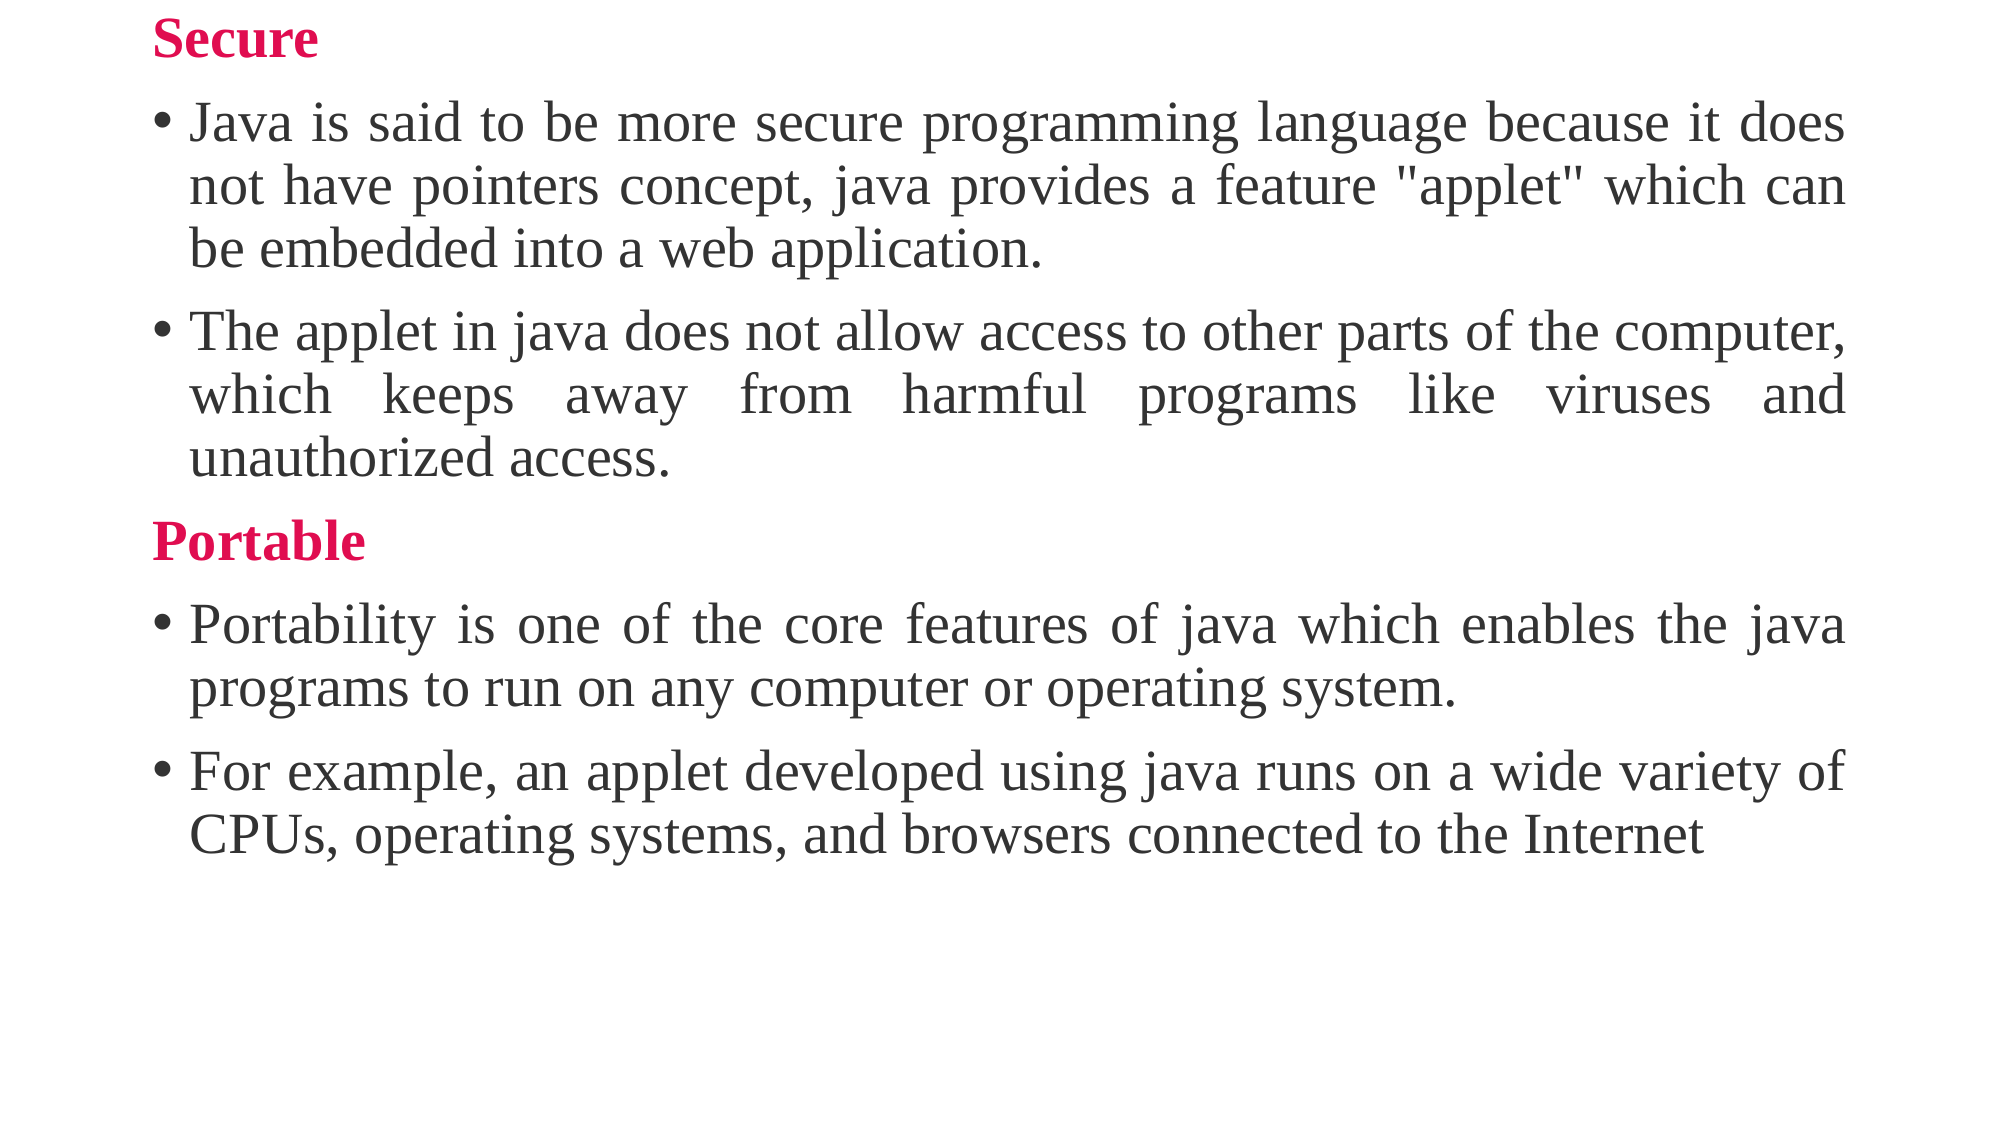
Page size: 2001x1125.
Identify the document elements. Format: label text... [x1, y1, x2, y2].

list Secure Java is said to be more secure programming language because it does not have pointers concept, java provides a feature "applet" which can be embedded into a web application. The applet in java does not allow access to other parts of the computer, which keeps away from harmful programs like viruses and unauthorized access. Portable Portability is one of the core features of java which enables the java programs to run on any computer or operating system. For example, an applet developed using java runs on a wide variety of CPUs, operating systems, and browsers connected to the Internet [137, 0, 1863, 1014]
